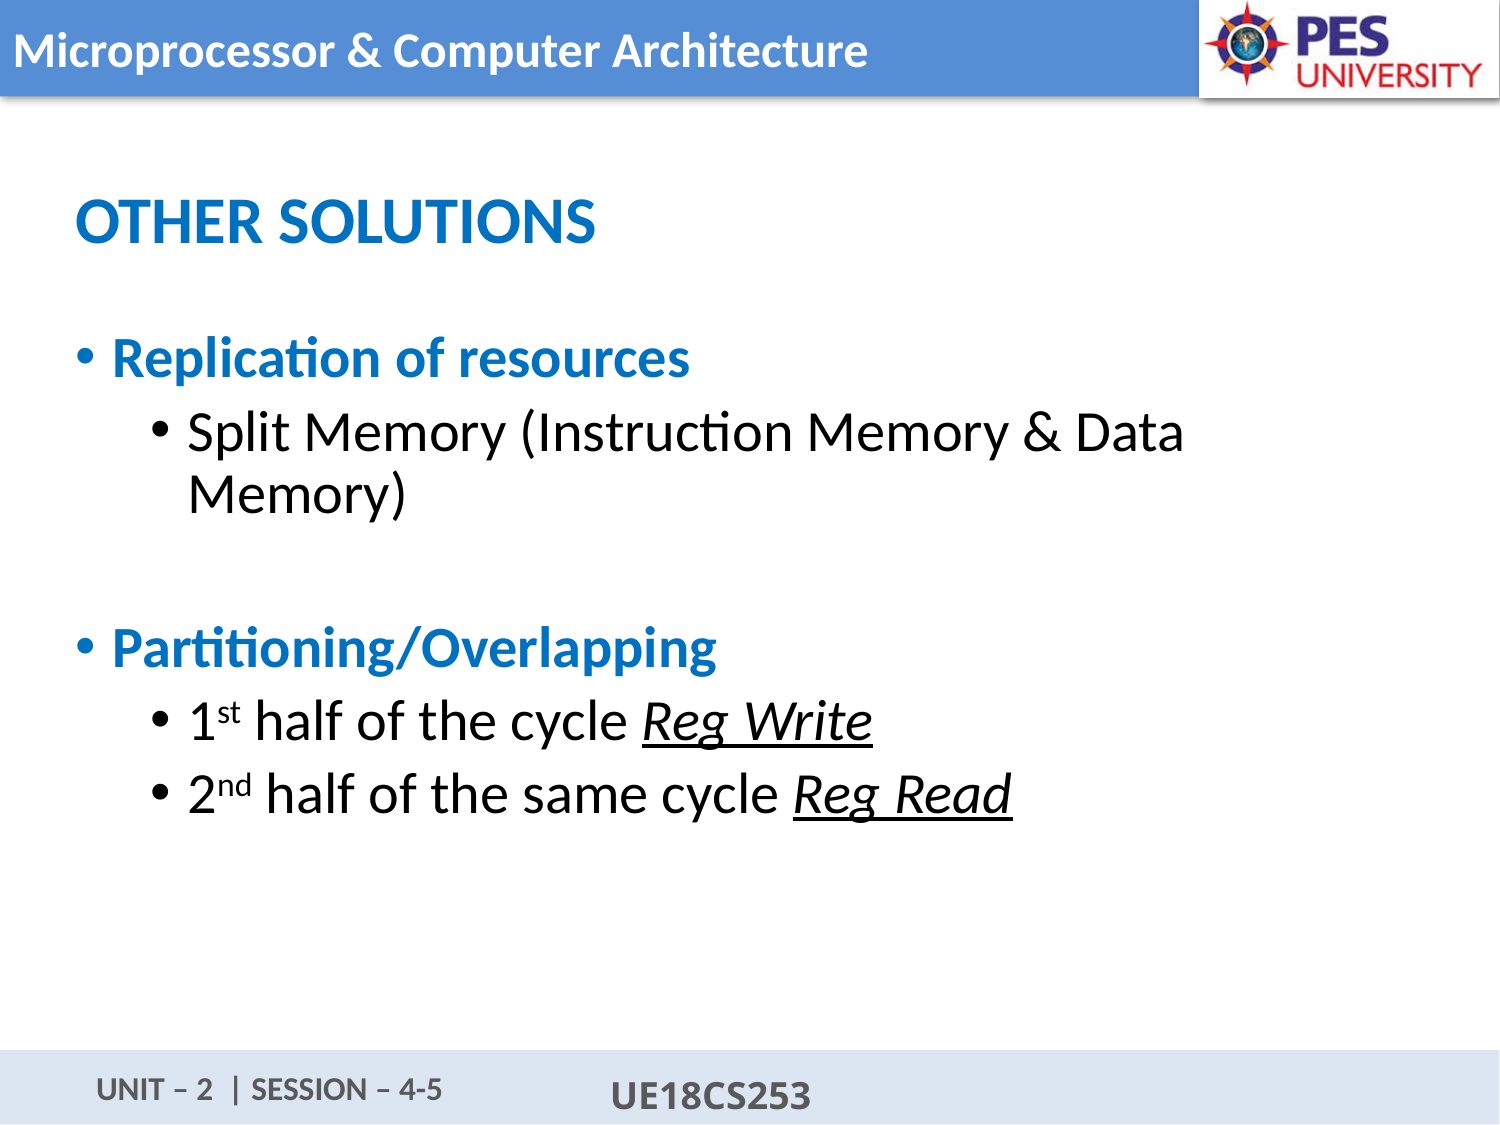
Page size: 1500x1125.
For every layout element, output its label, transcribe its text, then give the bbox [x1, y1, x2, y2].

text_box OTHER SOLUTIONS [74, 185, 1425, 258]
picture [1199, 0, 1500, 98]
text_box Replication of resources Split Memory (Instruction Memory & Data Memory) Partitioning/Overlapping 1st half of the cycle Reg Write 2nd half of the same cycle Reg Read [75, 327, 1369, 886]
